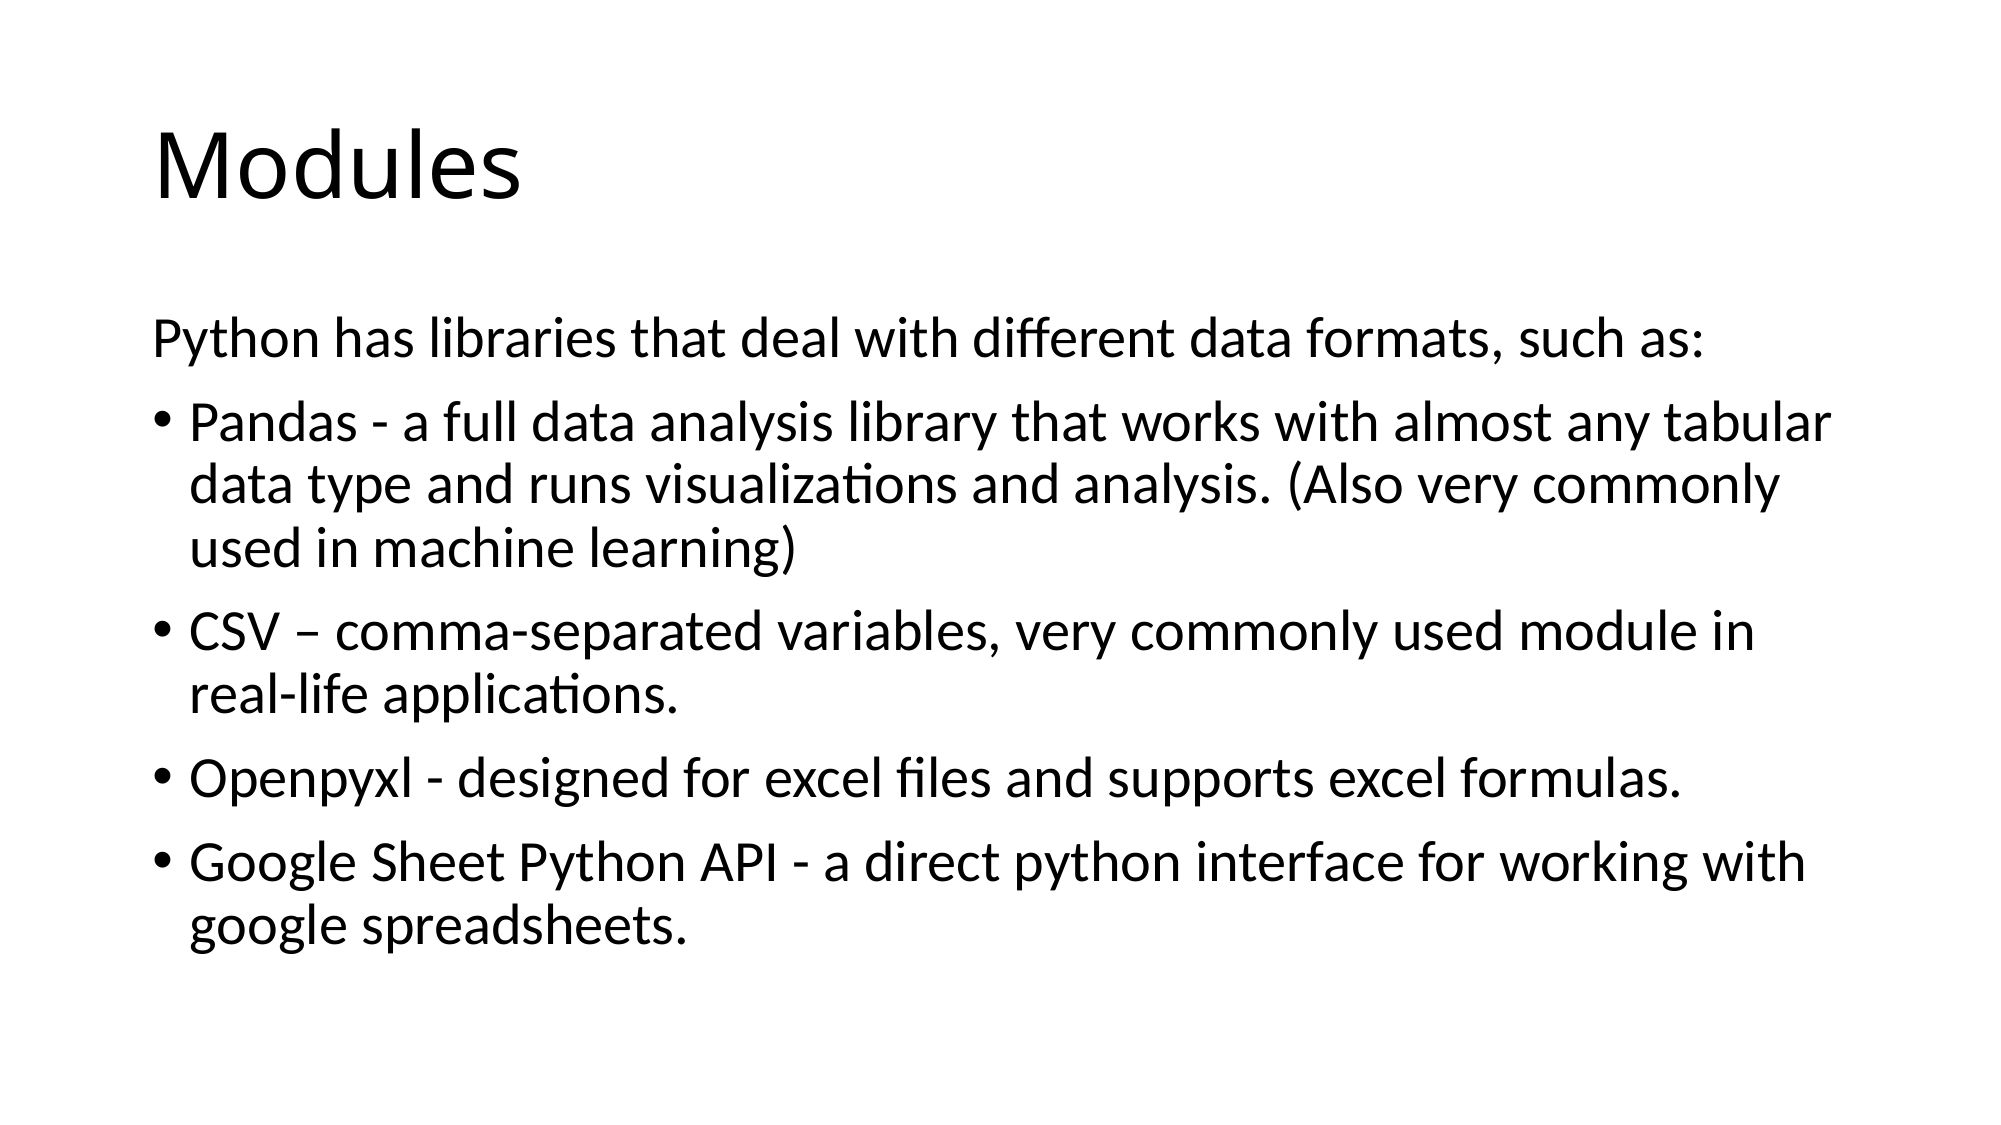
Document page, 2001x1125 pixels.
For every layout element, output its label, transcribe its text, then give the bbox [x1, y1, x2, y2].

list Python has libraries that deal with different data formats, such as: Pandas - a full data analysis library that works with almost any tabular data type and runs visualizations and analysis. (Also very commonly used in machine learning) CSV – comma-separated variables, very commonly used module in real-life applications. Openpyxl - designed for excel files and supports excel formulas. Google Sheet Python API - a direct python interface for working with google spreadsheets. [137, 299, 1863, 1014]
title Modules [137, 59, 1863, 278]
